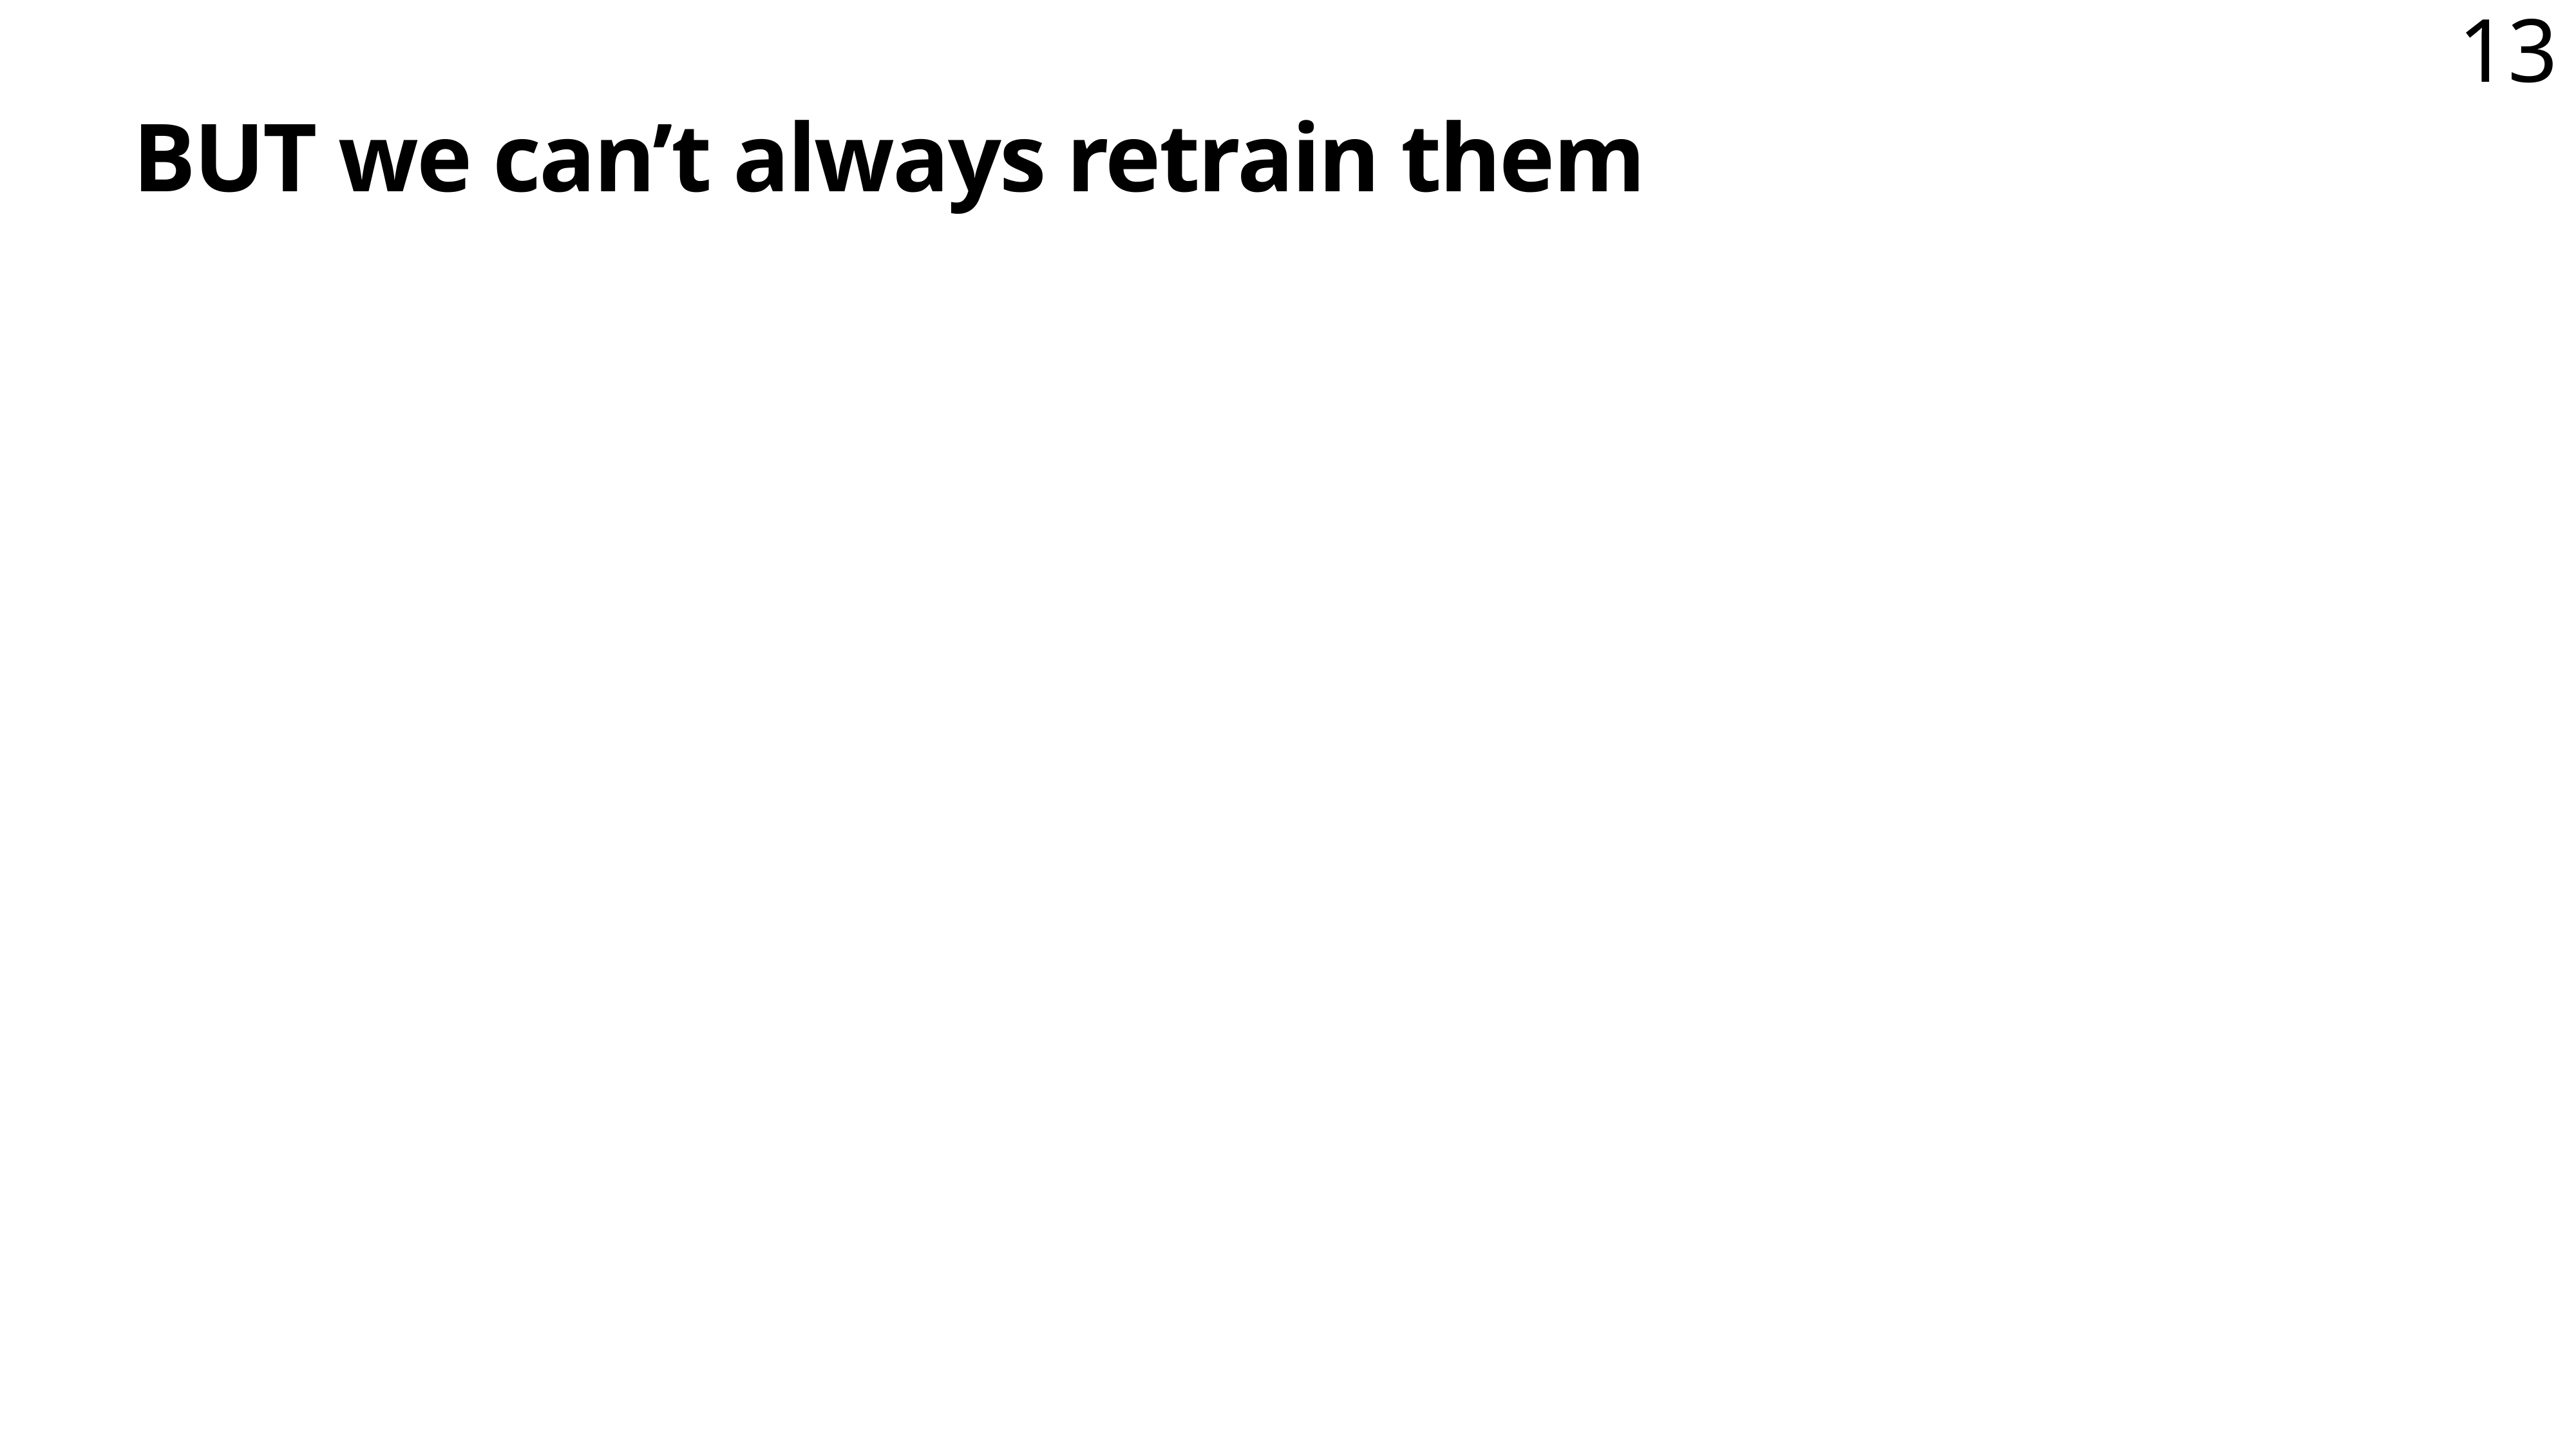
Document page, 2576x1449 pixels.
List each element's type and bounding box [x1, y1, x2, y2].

text_box [2288, 0, 2576, 119]
title [127, 113, 2449, 266]
